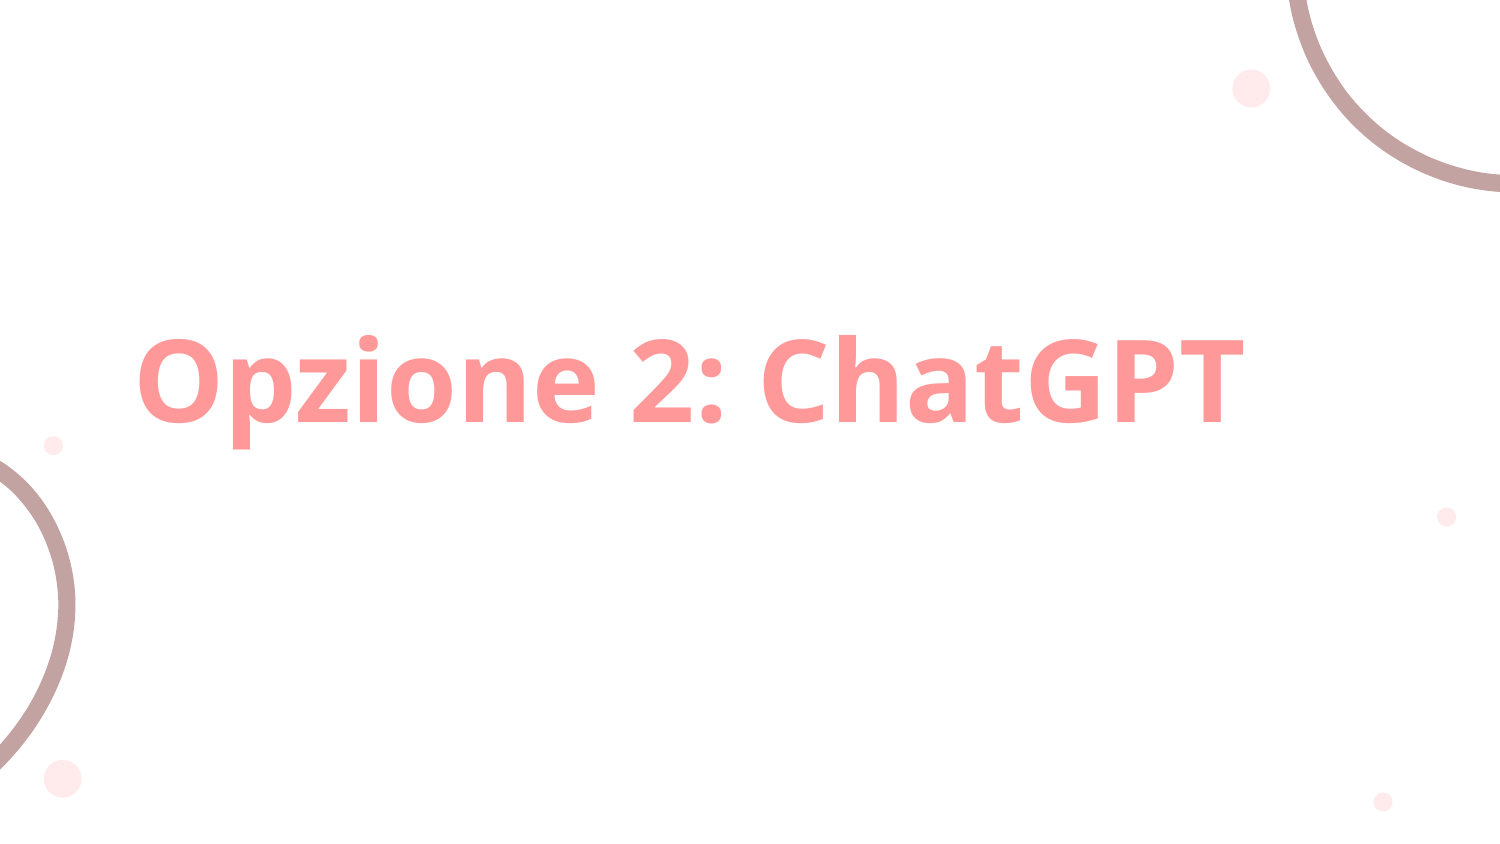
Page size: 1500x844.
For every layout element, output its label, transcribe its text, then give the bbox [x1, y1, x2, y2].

title Opzione 2: ChatGPT [118, 293, 1454, 387]
